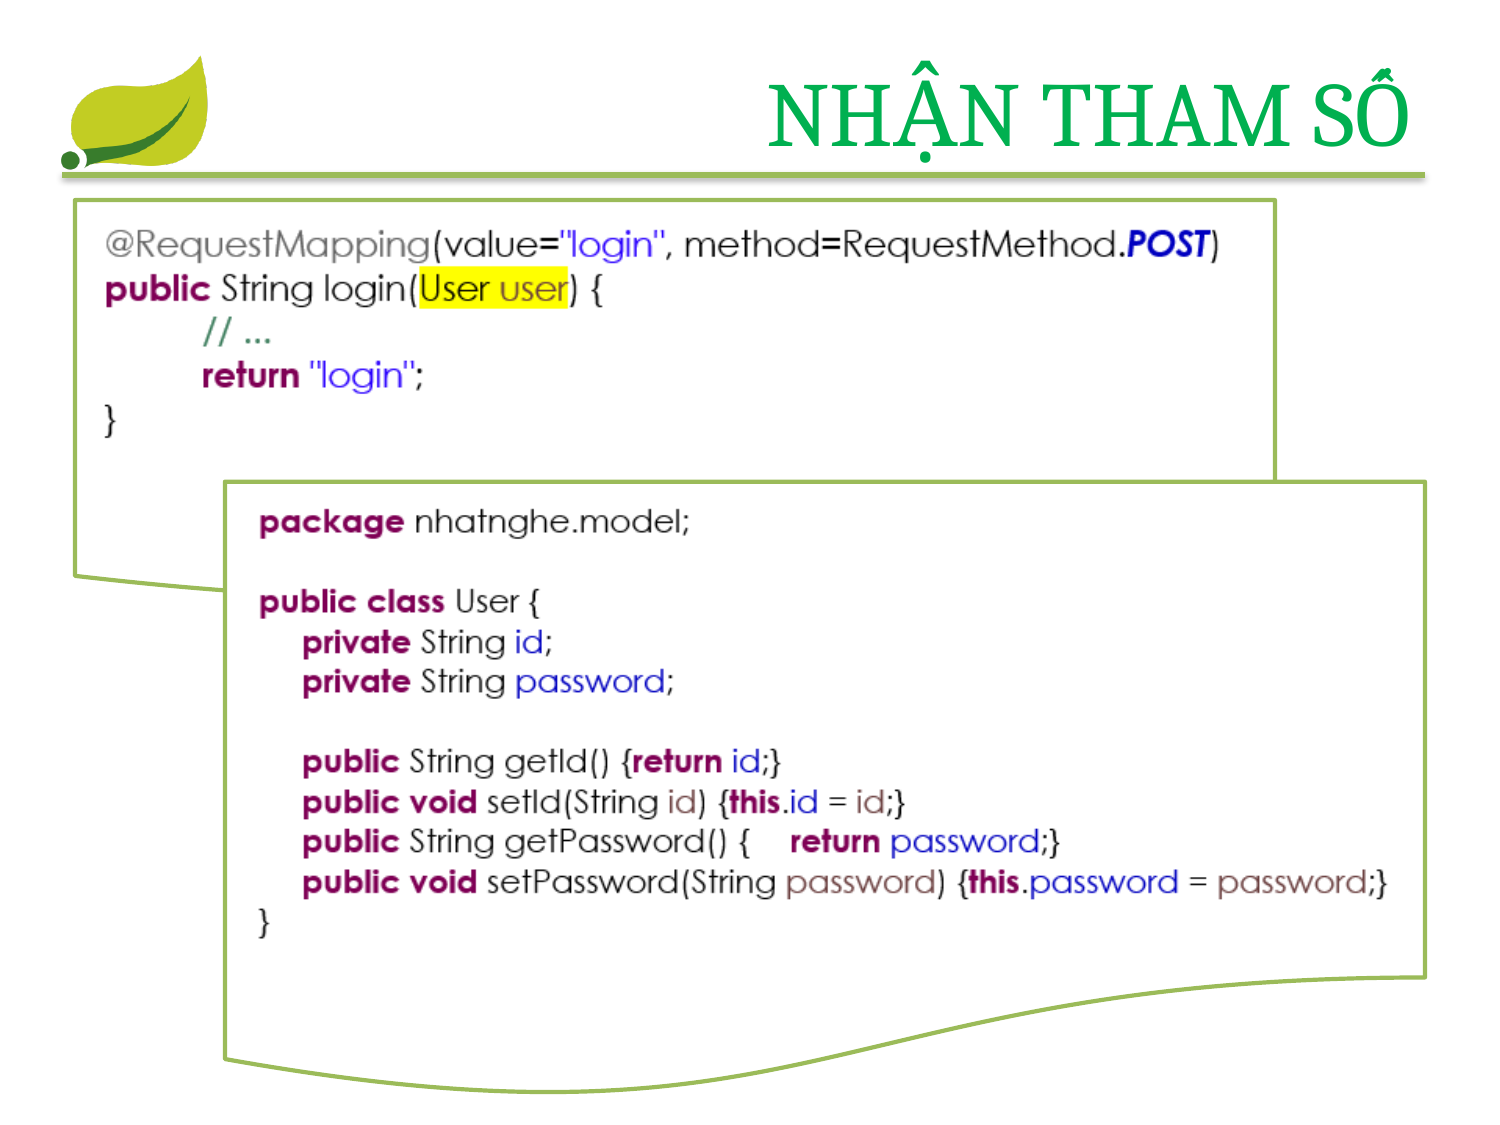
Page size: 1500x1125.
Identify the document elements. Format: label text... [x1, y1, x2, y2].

picture [50, 49, 217, 175]
text_box [222, 479, 1428, 1095]
picture [251, 503, 1392, 945]
text_box [72, 197, 1278, 593]
picture [99, 224, 1226, 446]
title Nhận tham số [217, 45, 1425, 175]
